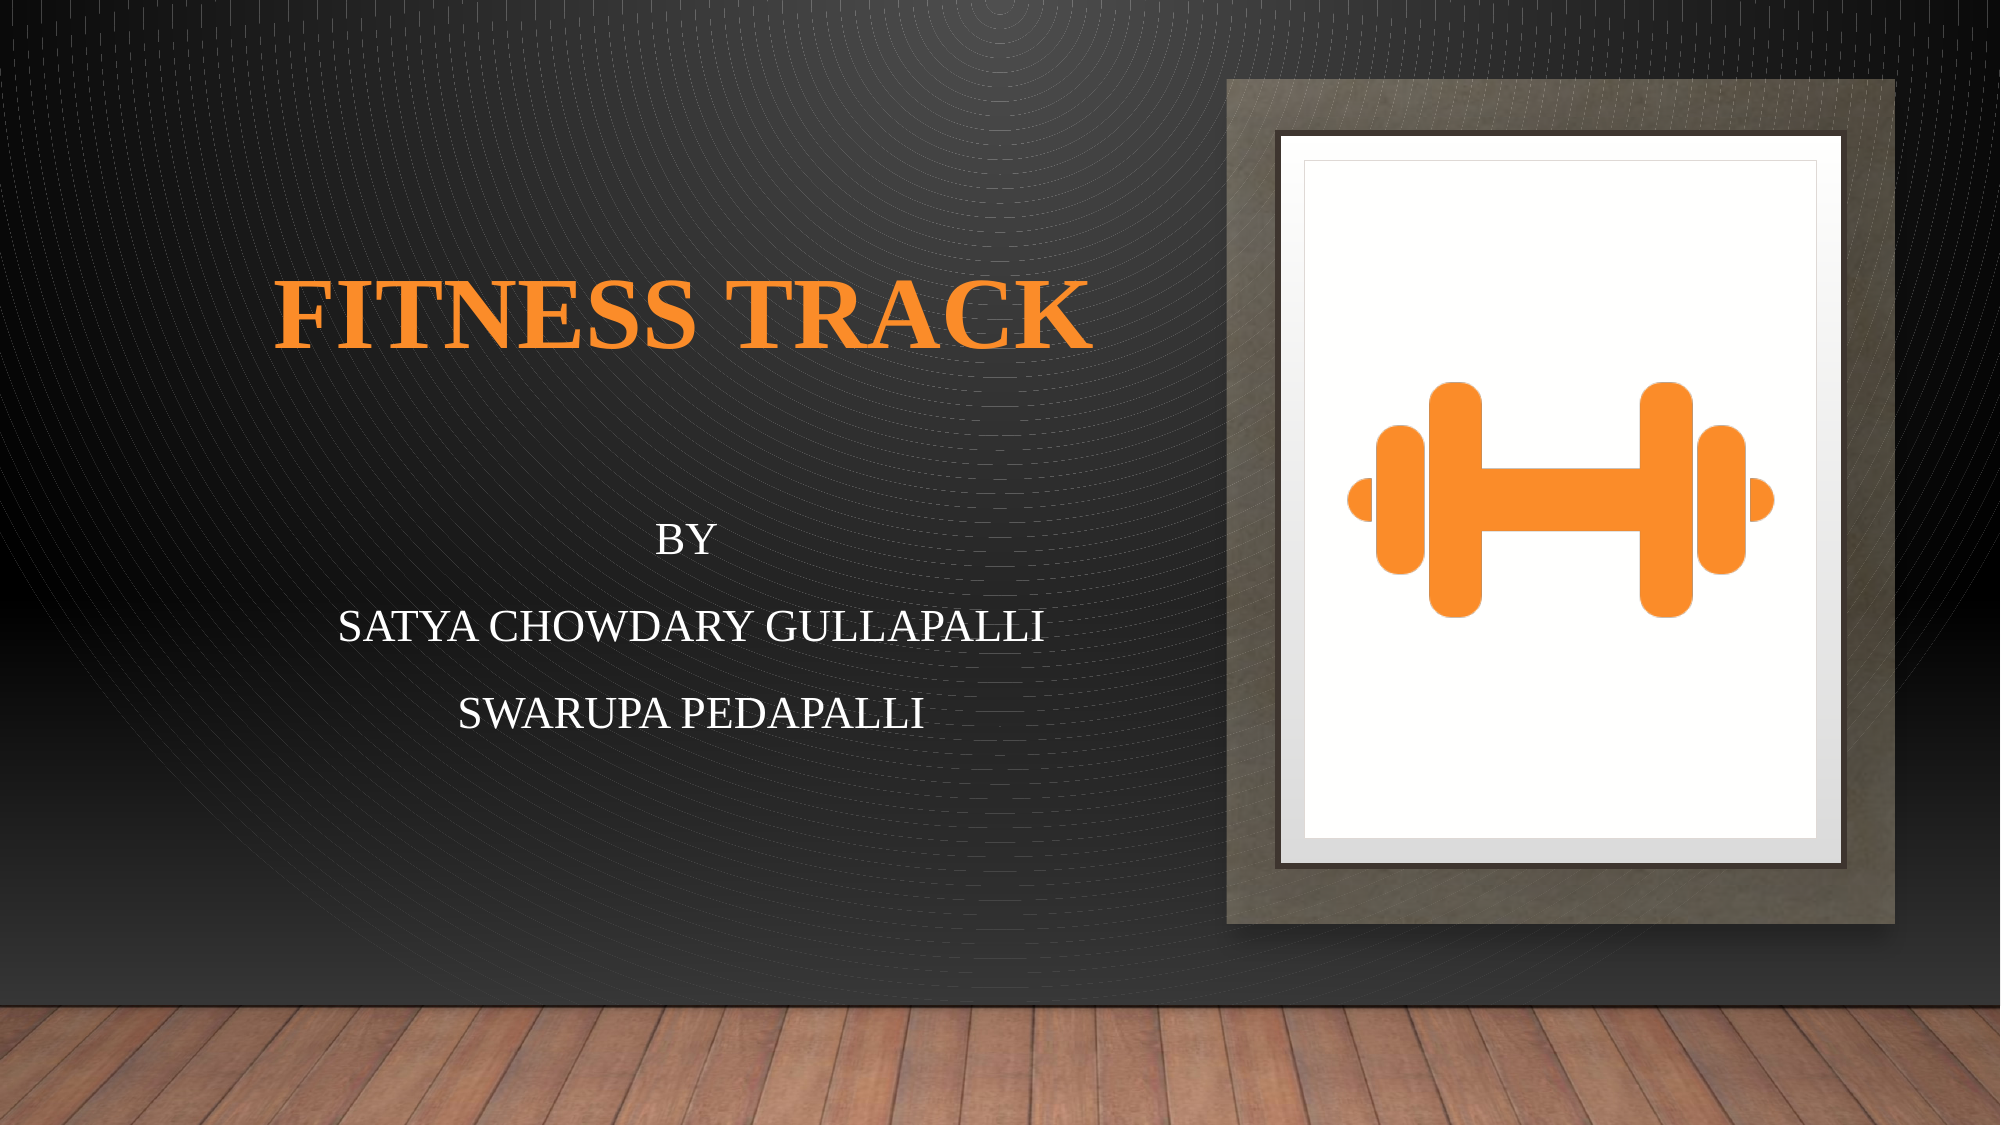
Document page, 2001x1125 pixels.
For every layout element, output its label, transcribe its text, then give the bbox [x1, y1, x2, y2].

subtitle By Satya Chowdary gullapalli Swarupa pedapalli [238, 483, 1145, 761]
title FITNESS TRACK [238, 160, 1130, 371]
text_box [1226, 78, 1896, 924]
picture [1331, 270, 1791, 731]
picture [0, 1005, 2000, 1125]
